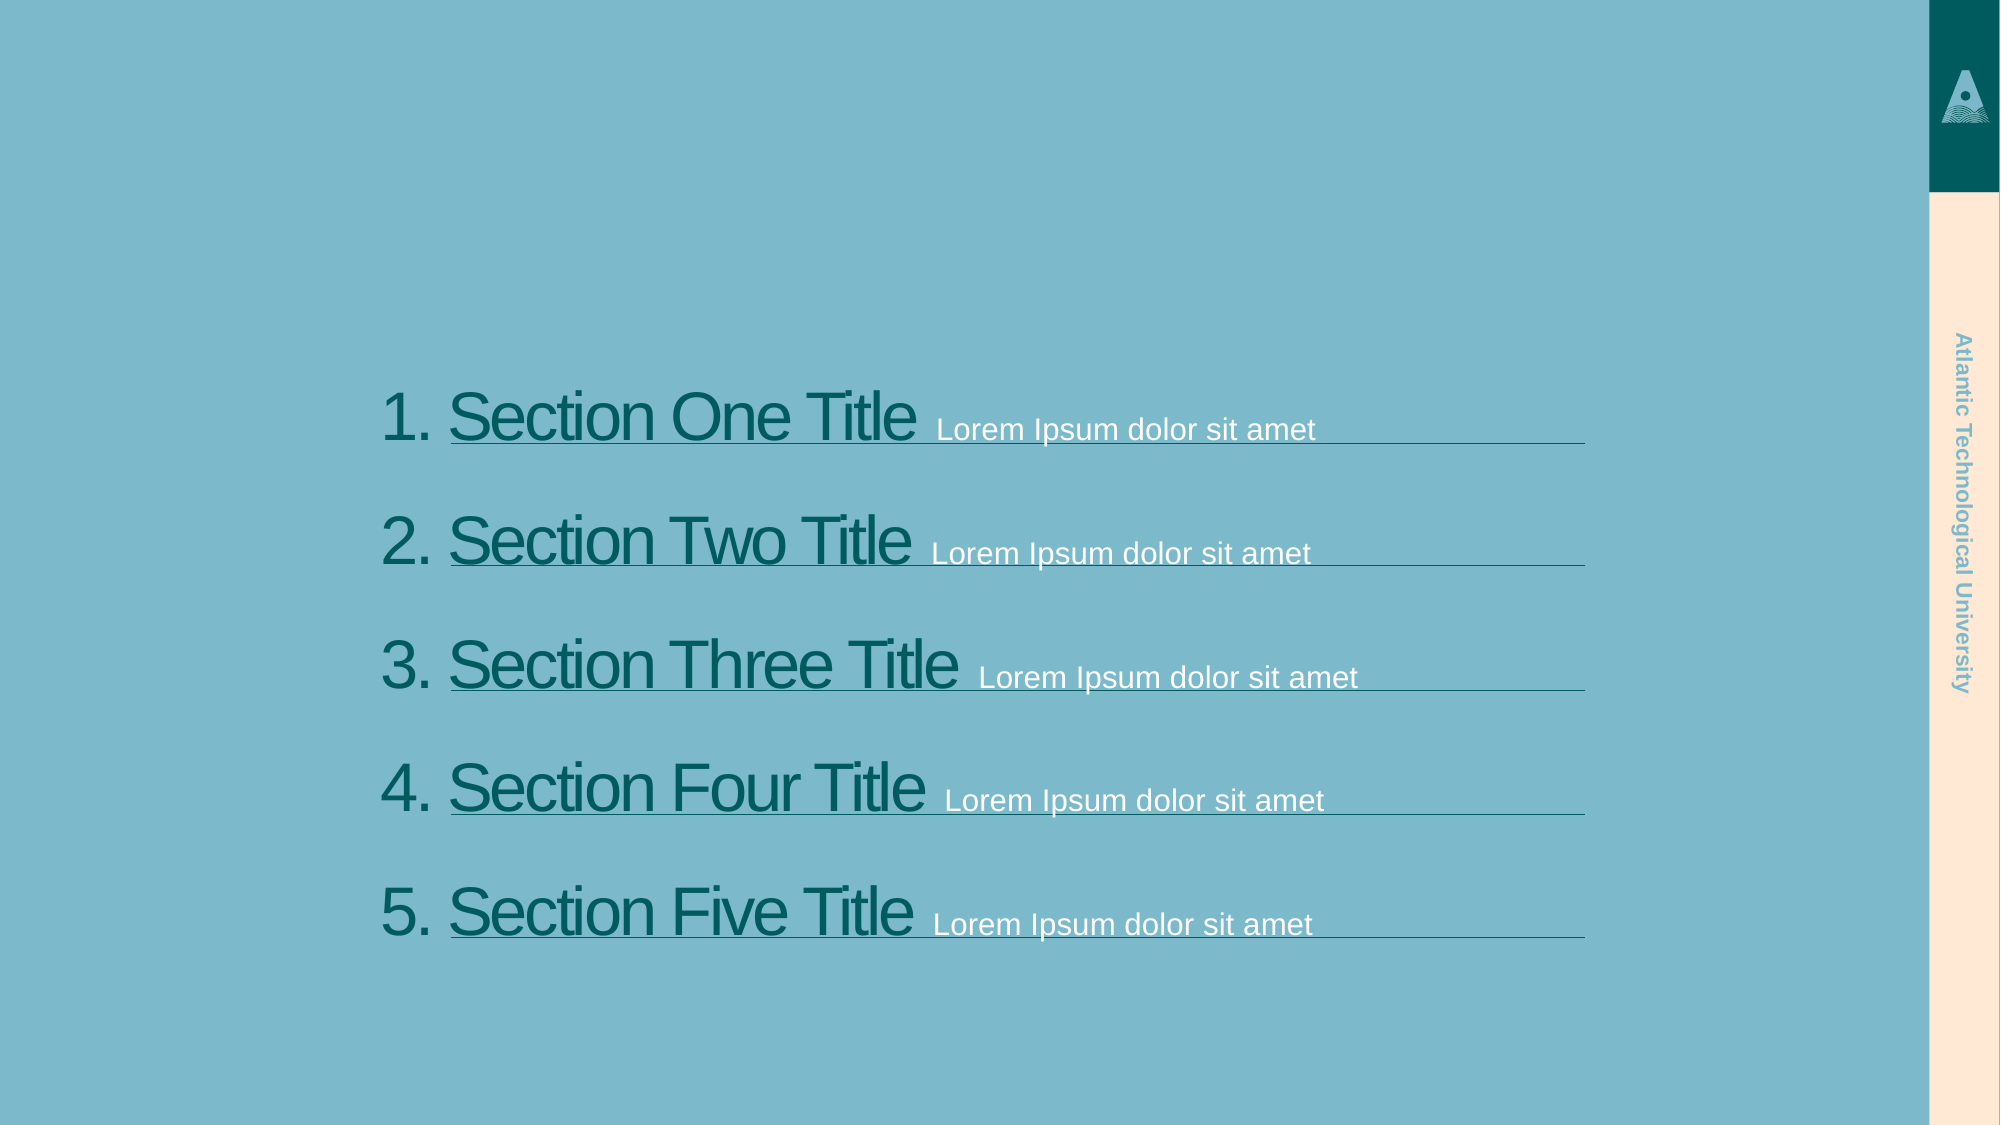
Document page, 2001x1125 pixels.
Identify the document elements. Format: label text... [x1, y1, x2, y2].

picture [1941, 70, 1990, 123]
title 1. Section One Title Lorem Ipsum dolor sit amet 2. Section Two Title Lorem Ipsum dolor sit amet 3. Section Three Title Lorem Ipsum dolor sit amet 4. Section Four Title Lorem Ipsum dolor sit amet 5. Section Five Title Lorem Ipsum dolor sit amet [380, 330, 1871, 999]
